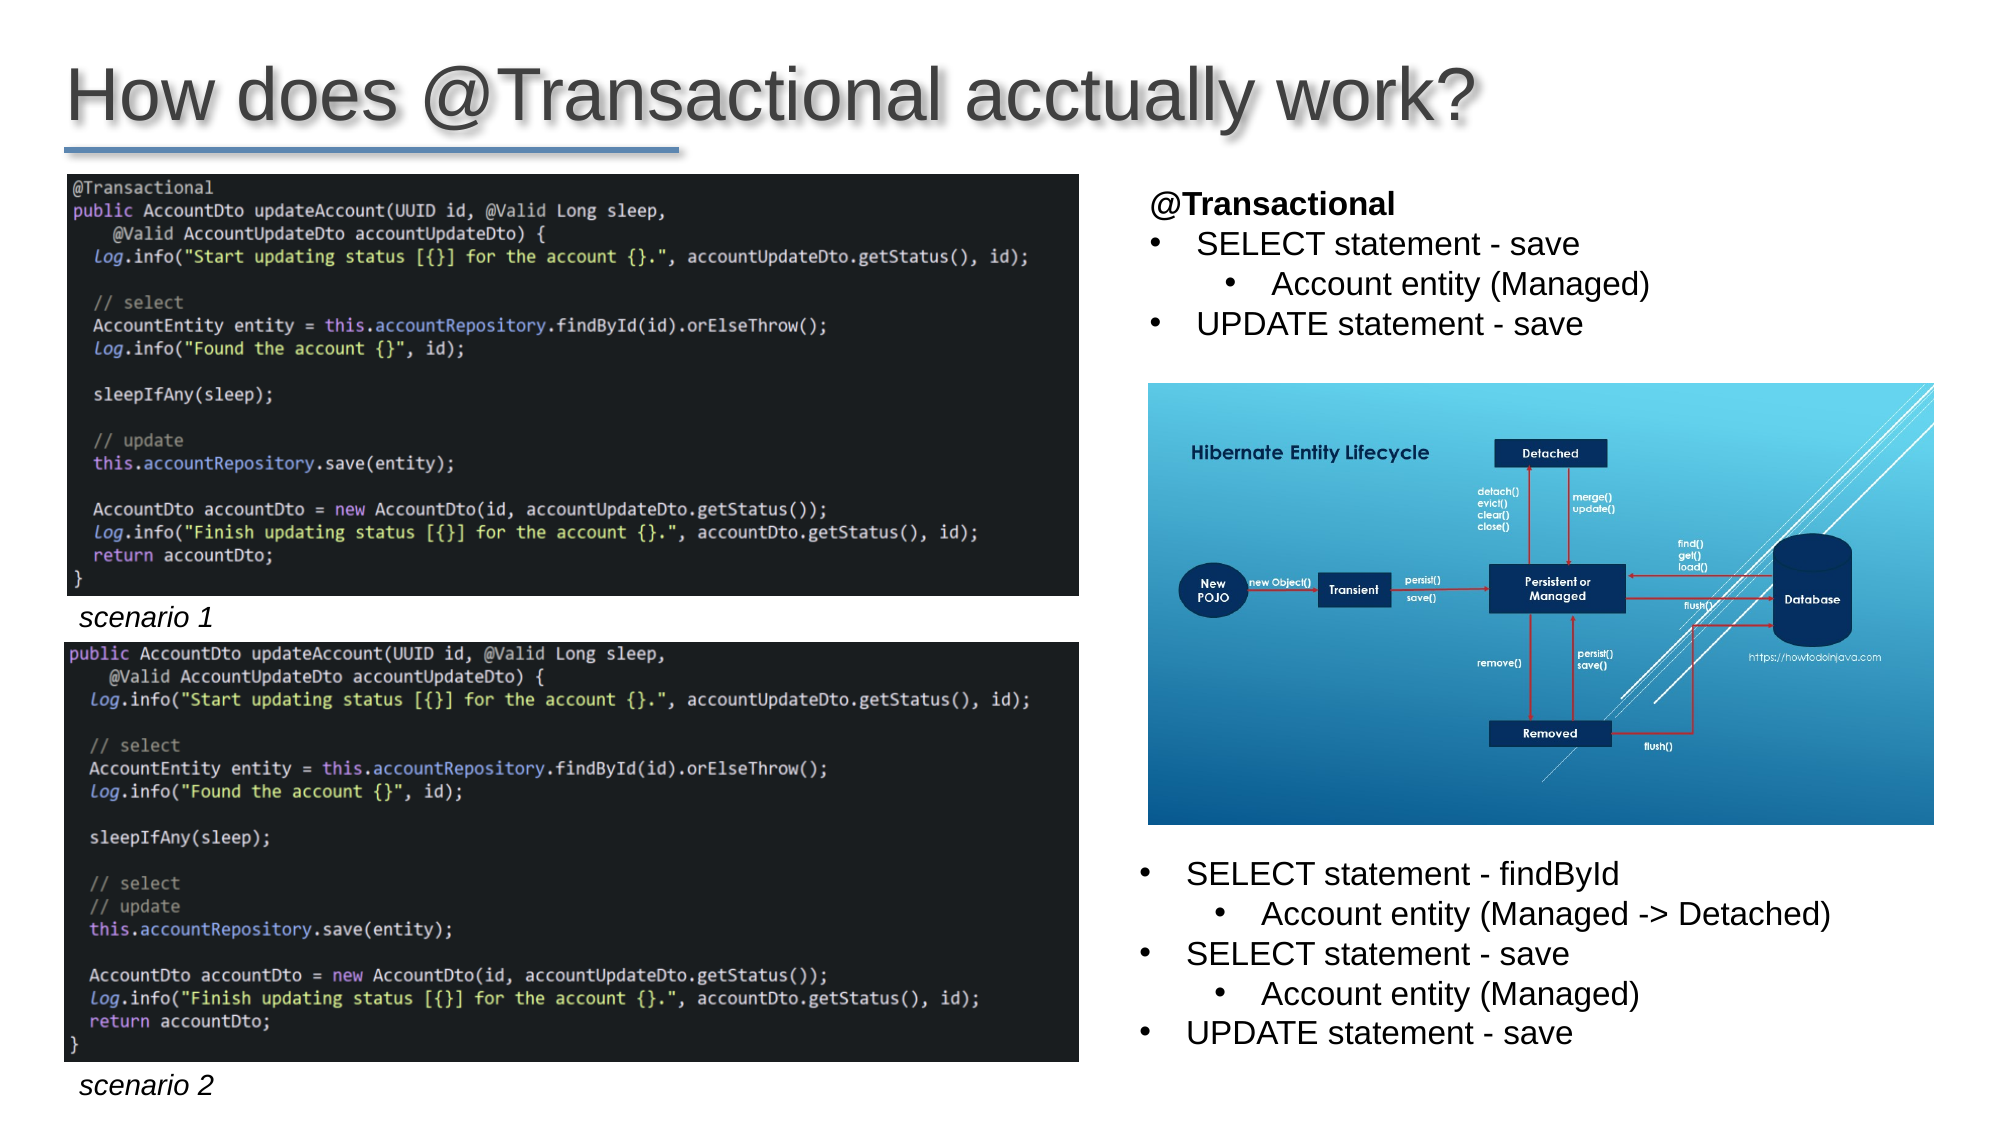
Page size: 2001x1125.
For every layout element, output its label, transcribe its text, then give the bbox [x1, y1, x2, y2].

picture [1148, 383, 1934, 825]
text_box SELECT statement - findById Account entity (Managed -> Detached) SELECT statement - save Account entity (Managed) UPDATE statement - save [1124, 844, 1847, 1059]
text_box scenario 2 [64, 1062, 290, 1109]
picture [64, 642, 1079, 1062]
text_box scenario 1 [64, 591, 261, 641]
text_box @Transactional SELECT statement - save Account entity (Managed) UPDATE statement - save [1134, 174, 1666, 350]
text_box How does @Transactional acctually work? [50, 37, 1710, 143]
picture [67, 174, 1079, 596]
